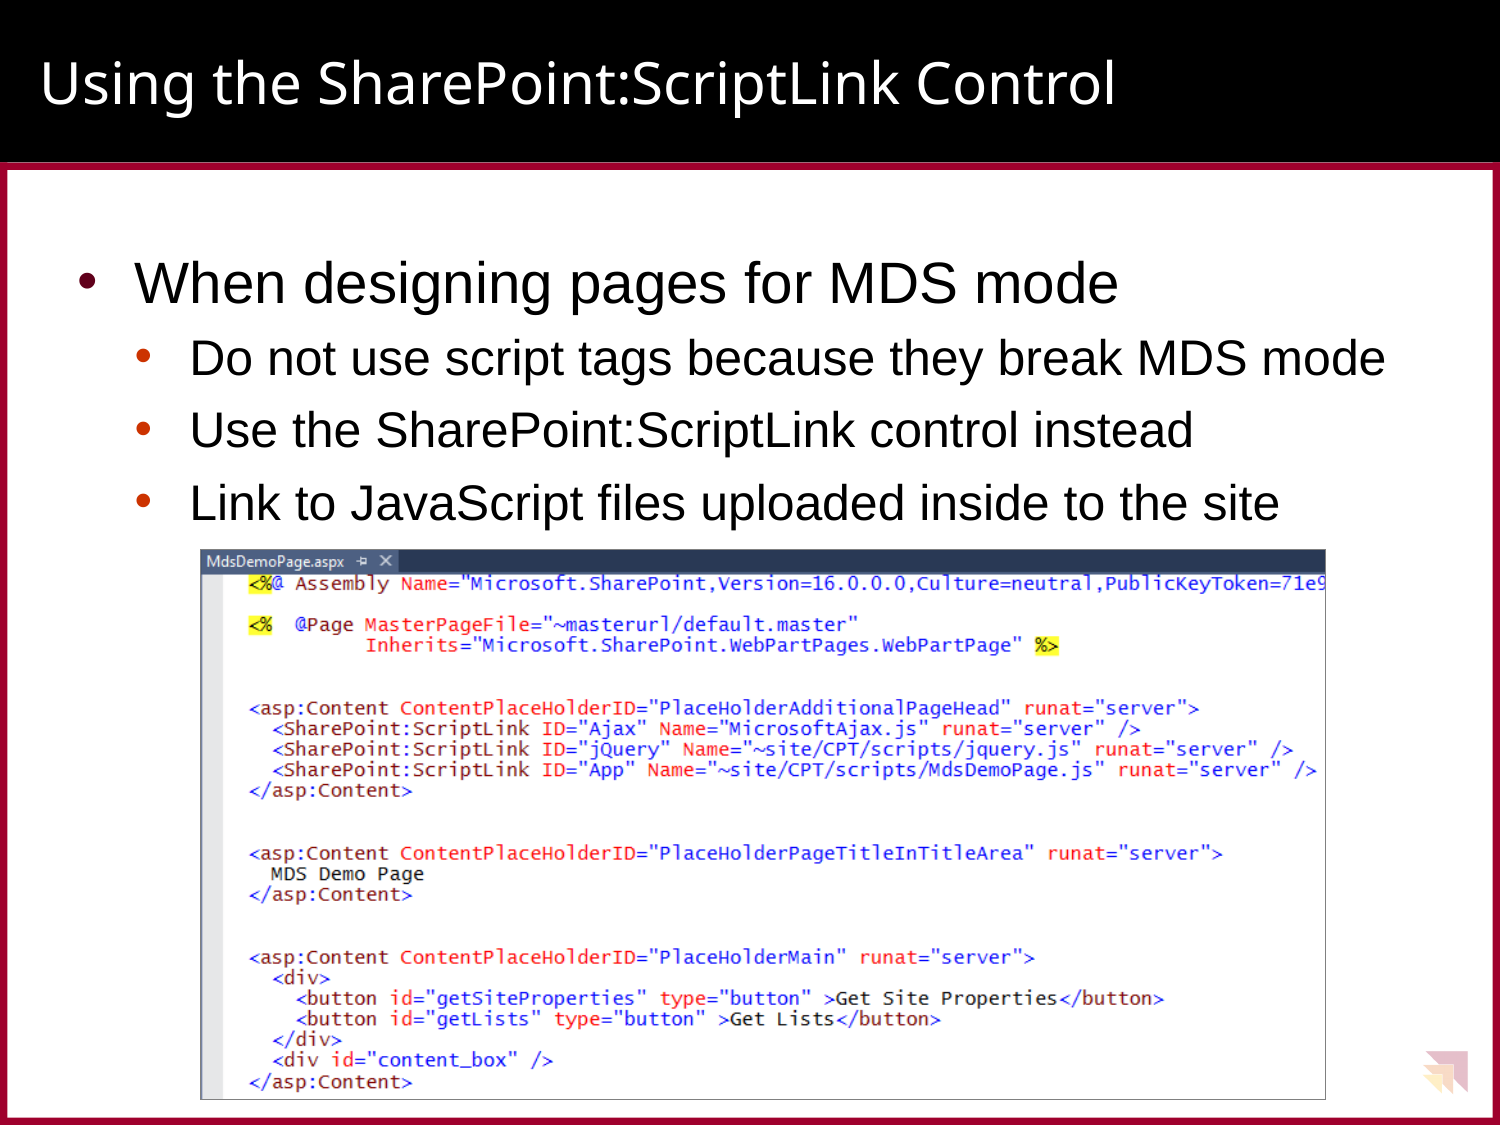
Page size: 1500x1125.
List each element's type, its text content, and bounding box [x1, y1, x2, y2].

picture [199, 549, 1326, 1101]
list When designing pages for MDS mode Do not use script tags because they break MDS mode Use the SharePoint:ScriptLink control instead Link to JavaScript files uploaded inside to the site [62, 237, 1438, 1088]
title Using the SharePoint:ScriptLink Control [24, 12, 1438, 150]
